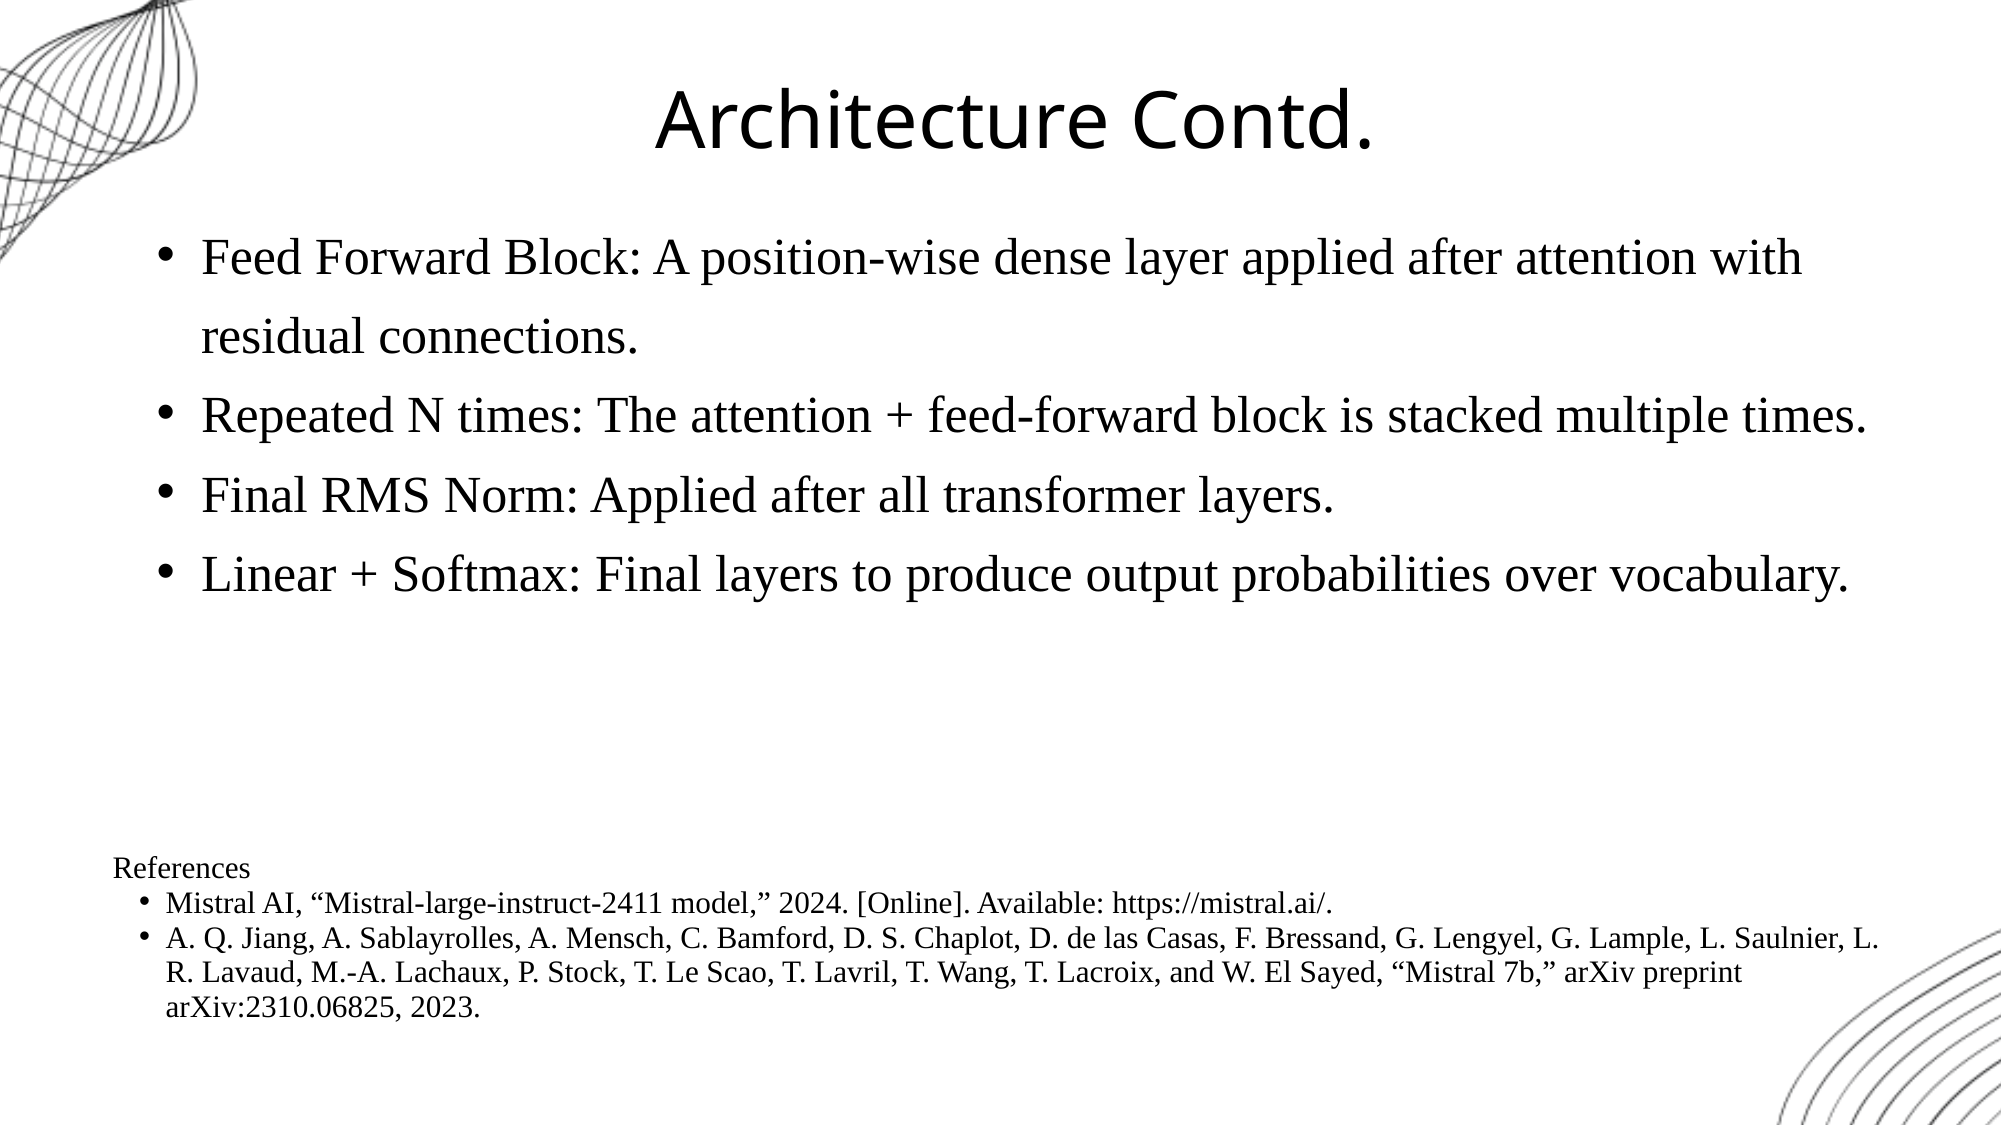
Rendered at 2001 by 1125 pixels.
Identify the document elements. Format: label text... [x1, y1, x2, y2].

text_box References Mistral AI, “Mistral-large-instruct-2411 model,” 2024. [Online]. Available: https://mistral.ai/. A. Q. Jiang, A. Sablayrolles, A. Mensch, C. Bamford, D. S. Chaplot, D. de las Casas, F. Bressand, G. Lengyel, G. Lample, L. Saulnier, L. R. Lavaud, M.-A. Lachaux, P. Stock, T. Le Scao, T. Lavril, T. Wang, T. Lacroix, and W. El Sayed, “Mistral 7b,” arXiv preprint arXiv:2310.06825, 2023. [112, 850, 1888, 1024]
text_box Architecture Contd. [503, 53, 1528, 164]
text_box [0, 0, 424, 420]
text_box Feed Forward Block: A position-wise dense layer applied after attention with residual connections. Repeated N times: The attention + feed-forward block is stacked multiple times. Final RMS Norm: Applied after all transformer layers. Linear + Softmax: Final layers to produce output probabilities over vocabulary. [112, 205, 1888, 602]
text_box [1742, 885, 2000, 1125]
